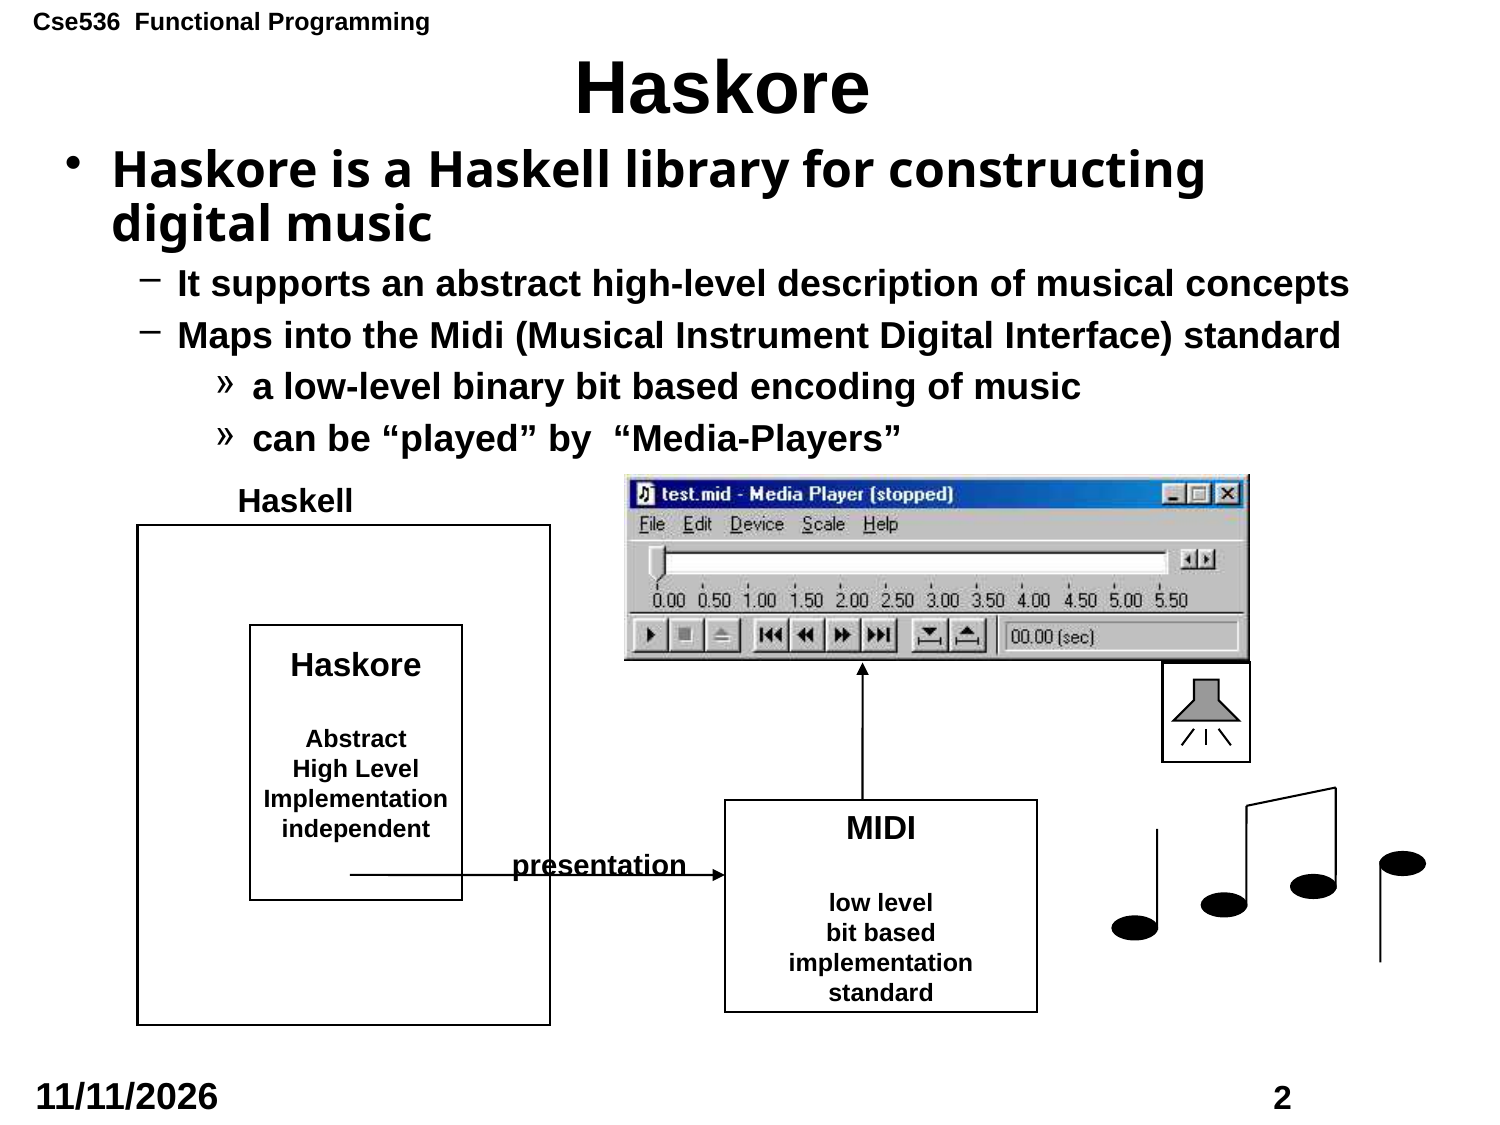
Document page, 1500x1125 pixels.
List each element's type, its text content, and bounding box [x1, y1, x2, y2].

text_box Haskell [222, 472, 369, 527]
list Haskore is a Haskell library for constructing digital music It supports an abstract high-level description of musical concepts Maps into the Midi (Musical Instrument Digital Interface) standard a low-level binary bit based encoding of music can be “played” by “Media-Players” [49, 136, 1388, 457]
title Haskore [45, 46, 1401, 132]
text_box presentation [497, 839, 702, 889]
text_box [1162, 668, 1251, 763]
text_box [856, 670, 869, 800]
text_box Haskore Abstract High Level Implementation independent [249, 624, 463, 900]
text_box Haskore [137, 525, 550, 1025]
text_box [702, 868, 724, 882]
text_box MIDI low level bit based implementation standard [724, 799, 1038, 1013]
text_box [1112, 787, 1426, 963]
picture [624, 474, 1251, 662]
